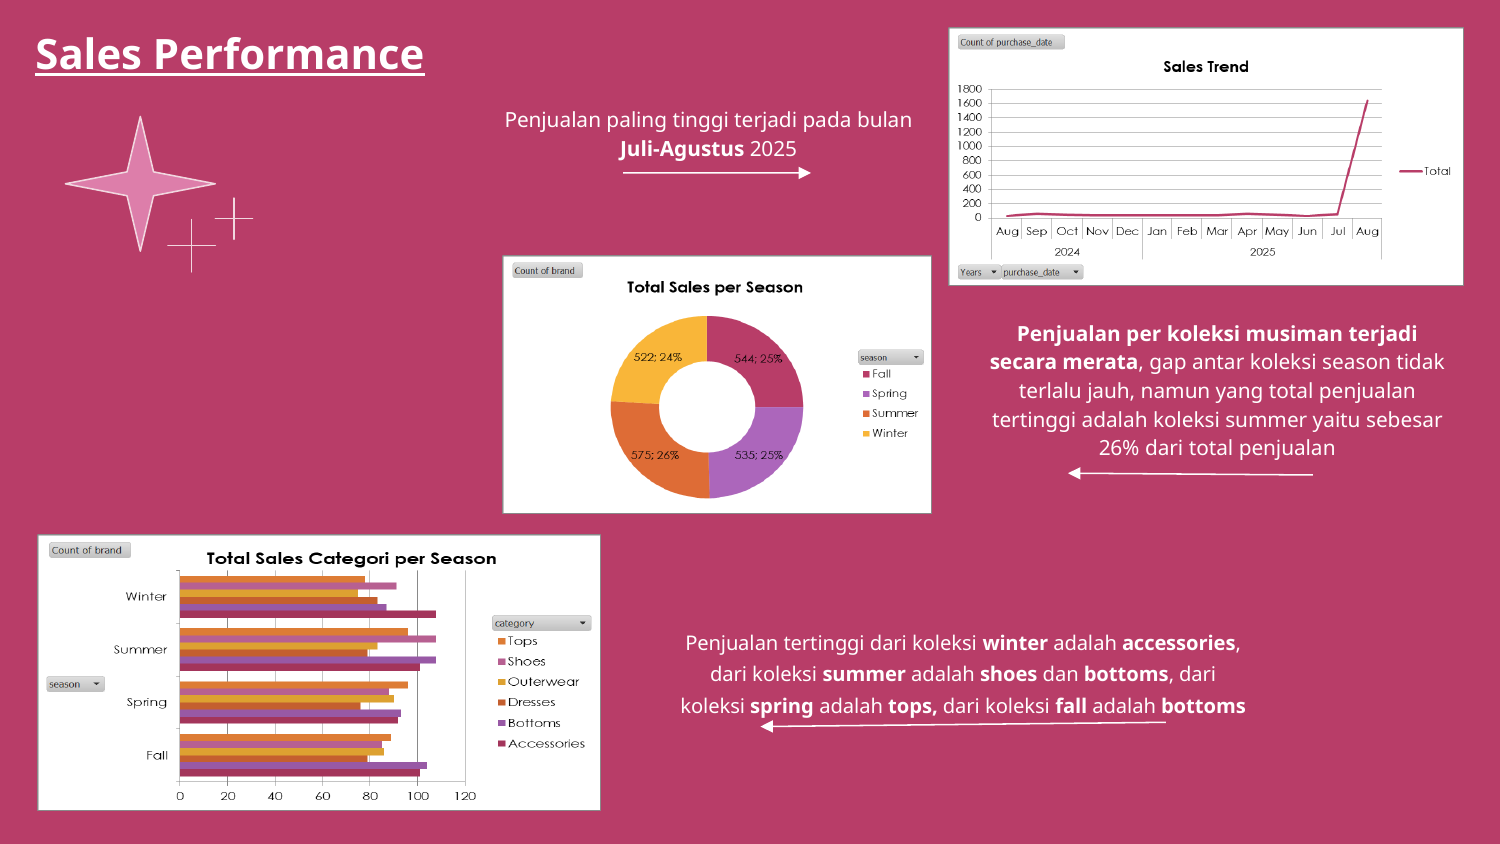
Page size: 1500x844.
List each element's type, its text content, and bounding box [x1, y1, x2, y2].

title Sales Performance [15, 10, 445, 104]
text_box [65, 116, 216, 252]
text_box Penjualan paling tinggi terjadi pada bulan Juli-Agustus 2025 [485, 88, 932, 176]
text_box Penjualan per koleksi musiman terjadi secara merata, gap antar koleksi season tidak terlalu jauh, namun yang total penjualan tertinggi adalah koleksi summer yaitu sebesar 26% dari total penjualan [971, 301, 1464, 475]
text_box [760, 722, 1167, 727]
picture [502, 254, 933, 514]
list Penjualan tertinggi dari koleksi winter adalah accessories, dari koleksi summer adalah shoes dan bottoms, dari koleksi spring adalah tops, dari koleksi fall adalah bottoms [663, 609, 1263, 763]
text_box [1067, 472, 1313, 476]
picture [947, 27, 1464, 287]
picture [37, 533, 601, 811]
